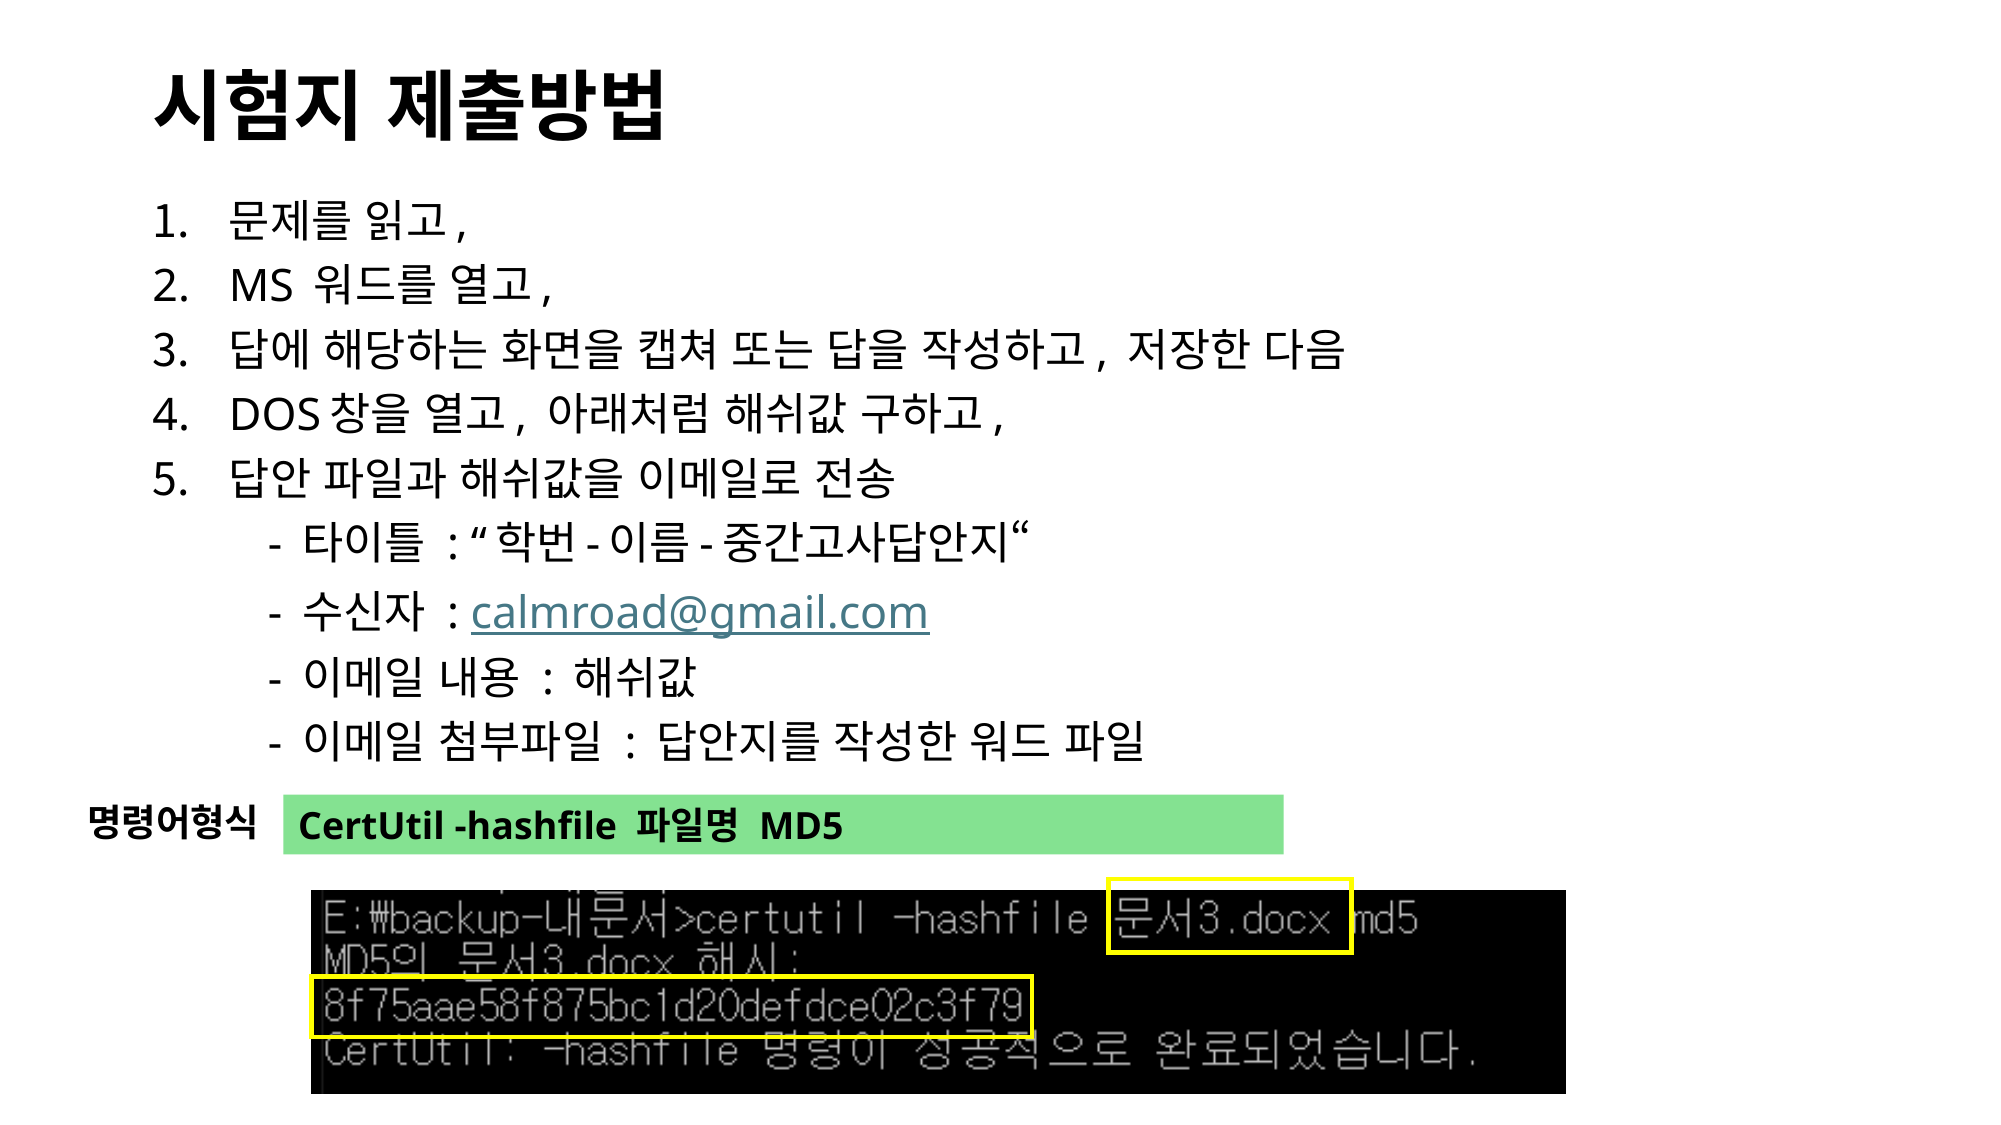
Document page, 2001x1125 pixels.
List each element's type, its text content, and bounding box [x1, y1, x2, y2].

title 시험지 제출방법 [137, 59, 1400, 159]
picture [311, 889, 1566, 1094]
text_box [1107, 877, 1353, 889]
text_box 명령어형식 [72, 791, 275, 851]
list 문제를 읽고, MS 워드를 열고, 답에 해당하는 화면을 캡쳐 또는 답을 작성하고, 저장한 다음 DOS창을 열고, 아래처럼 해쉬값 구하고, 답안 파일과 해쉬값을 이메일로 전송 - 타이틀 : “학번-이름-중간고사답안지“ - 수신자 : calmroad@gmail.com - 이메일 내용 : 해쉬값 - 이메일 첨부파일 : 답안지를 작성한 워드 파일 [137, 191, 1863, 782]
text_box CertUtil -hashfile 파일명 MD5 [283, 794, 1284, 855]
